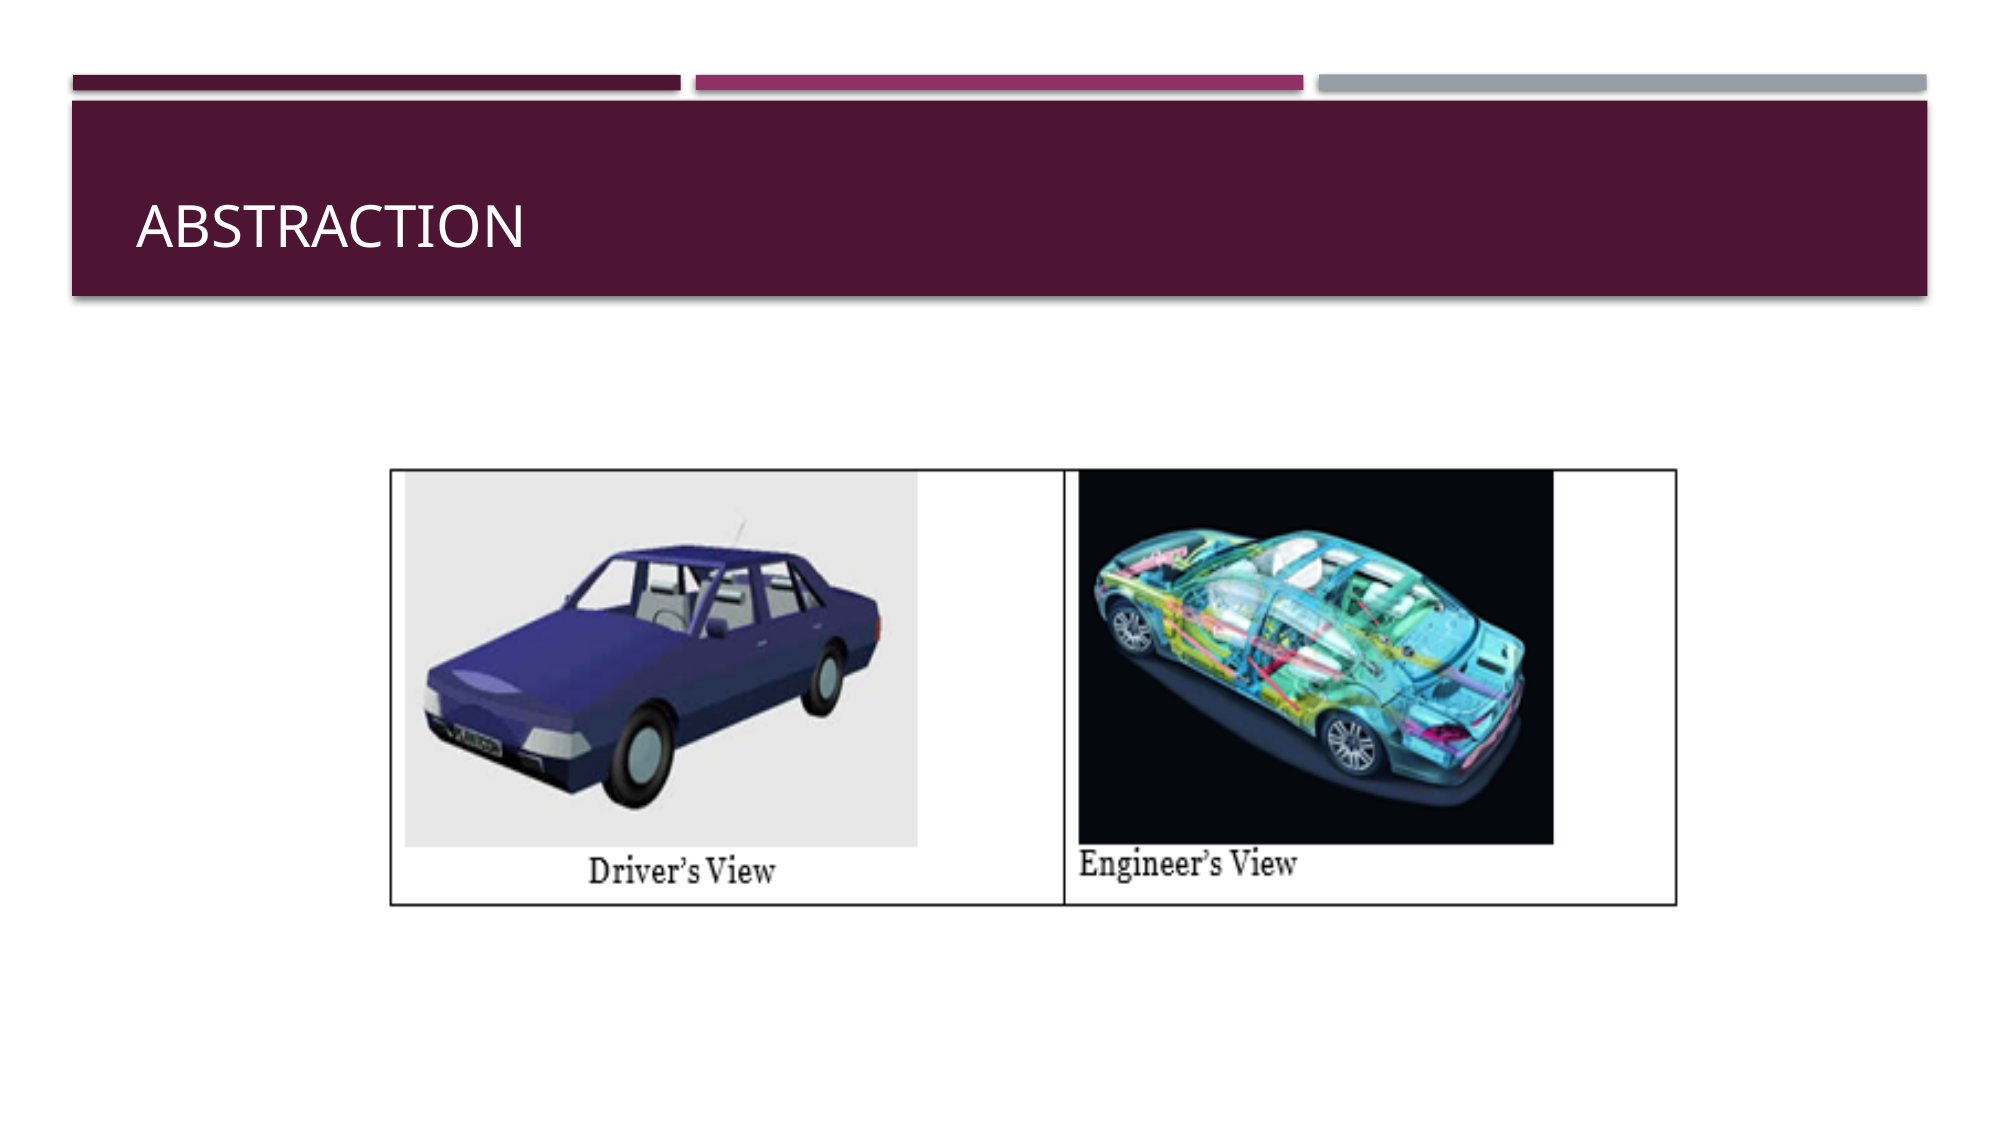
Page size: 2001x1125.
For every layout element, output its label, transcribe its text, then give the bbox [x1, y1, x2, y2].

title Abstraction [121, 161, 1472, 267]
list A car can be viewed with different perspectives. [324, 187, 1675, 1075]
picture [334, 449, 1701, 938]
